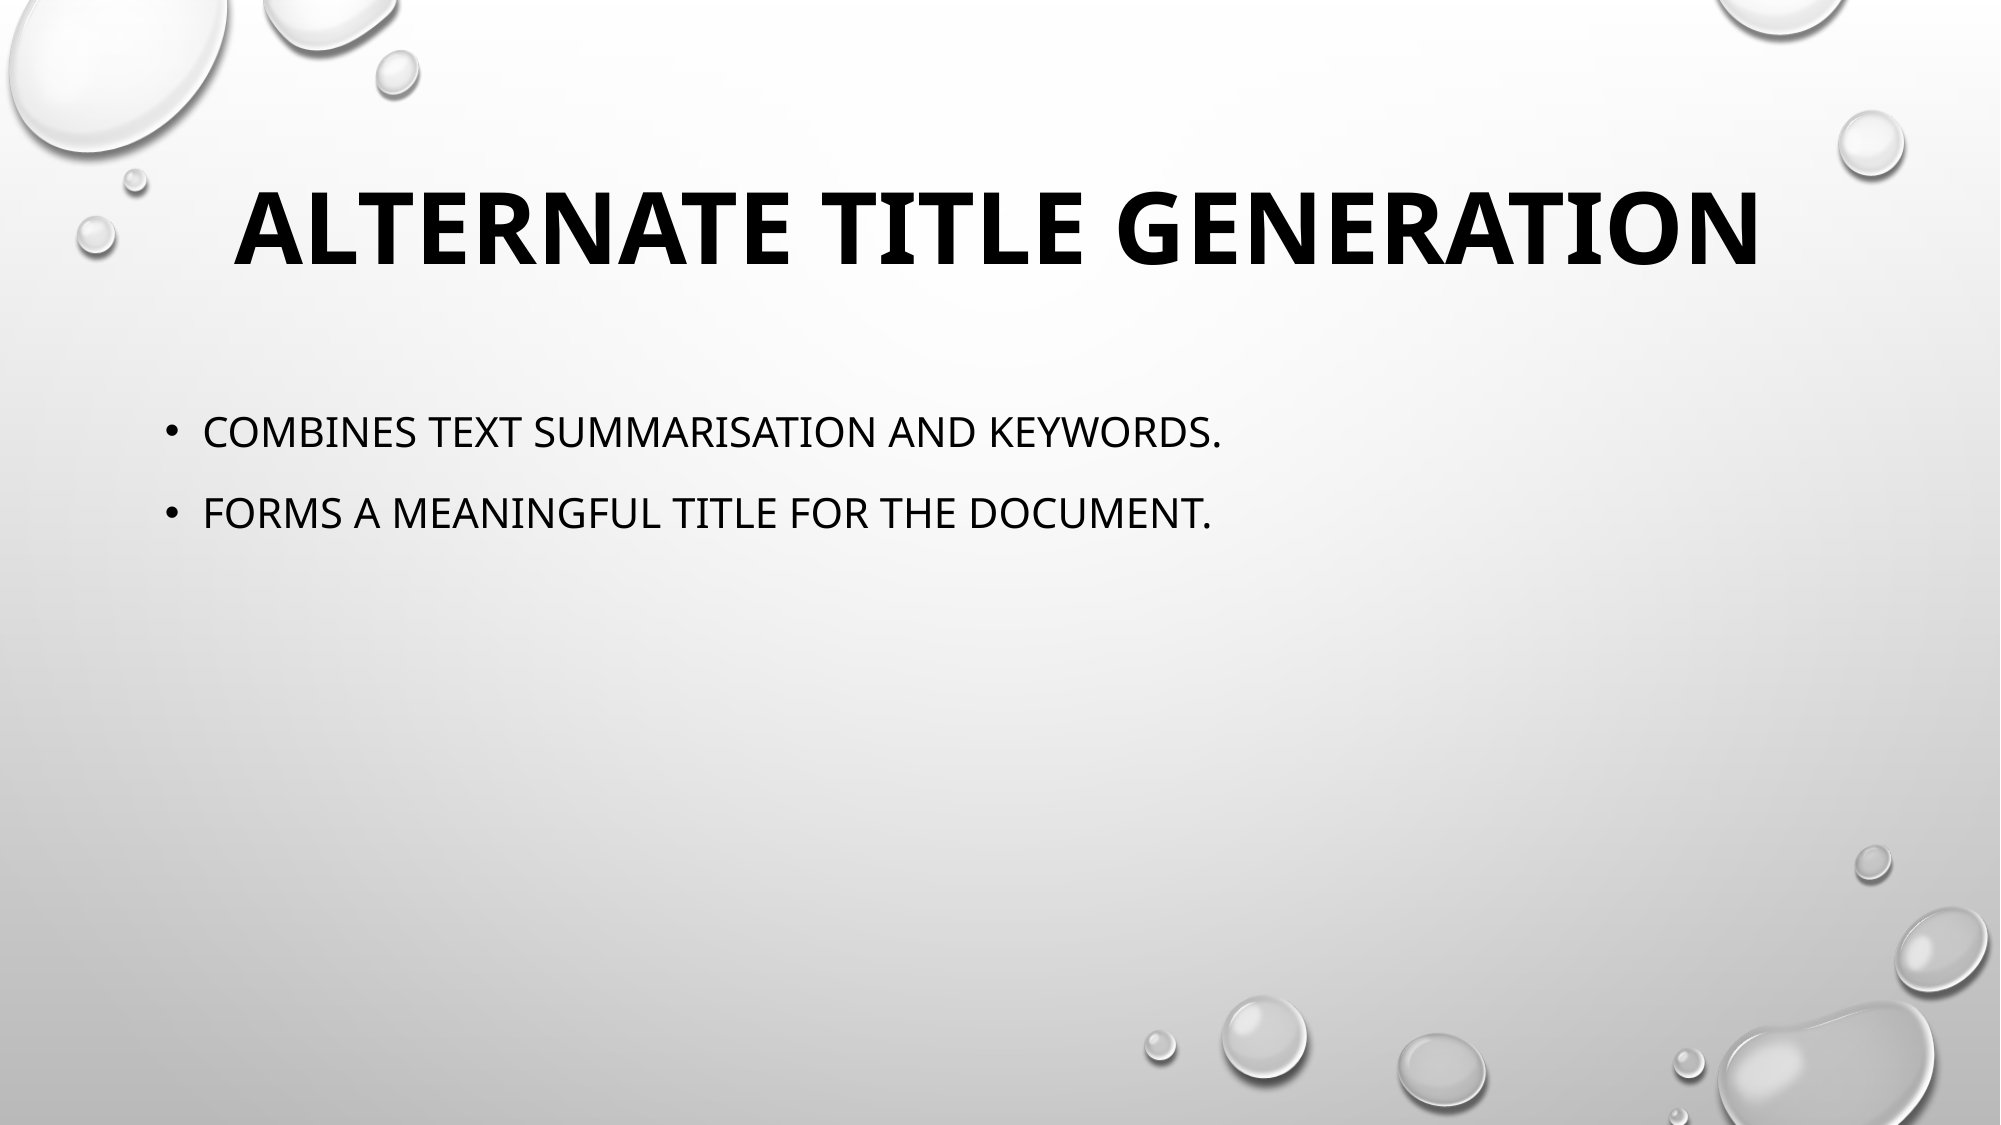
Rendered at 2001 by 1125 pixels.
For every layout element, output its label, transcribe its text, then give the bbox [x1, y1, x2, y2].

title Alternate title generation [149, 101, 1851, 364]
picture [0, 0, 2000, 1125]
list Combines text summarisation and keywords. Forms a meaningful title for the document. [149, 388, 1850, 950]
